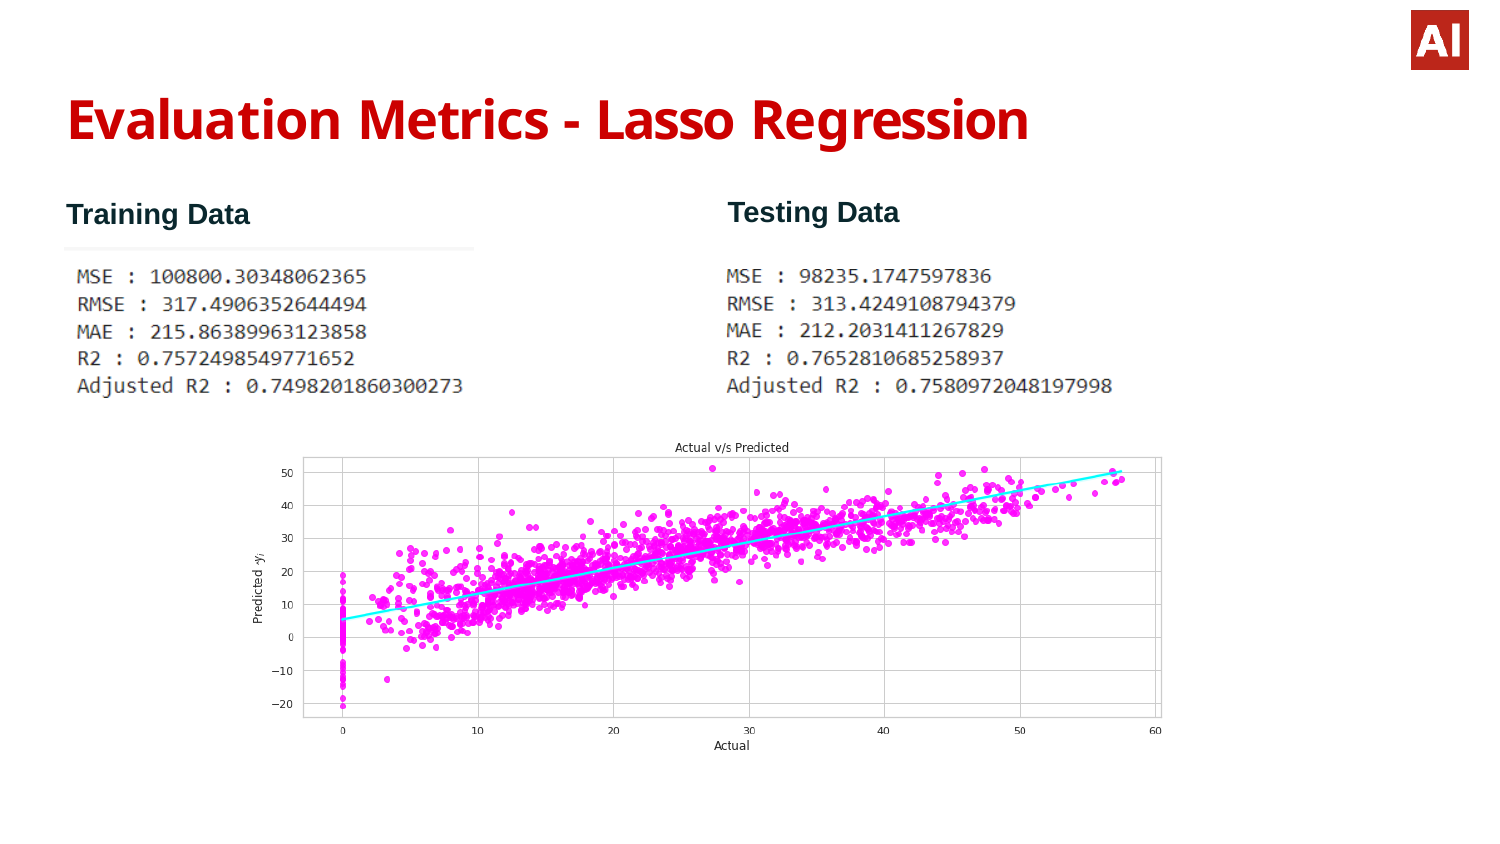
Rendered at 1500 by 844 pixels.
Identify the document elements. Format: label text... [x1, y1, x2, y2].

picture [244, 434, 1168, 759]
picture [64, 247, 474, 398]
text_box Training Data [64, 193, 255, 231]
picture [1411, 10, 1469, 70]
picture [725, 269, 1113, 398]
title Evaluation Metrics - Lasso Regression [64, 83, 1138, 227]
text_box Testing Data [725, 190, 905, 228]
